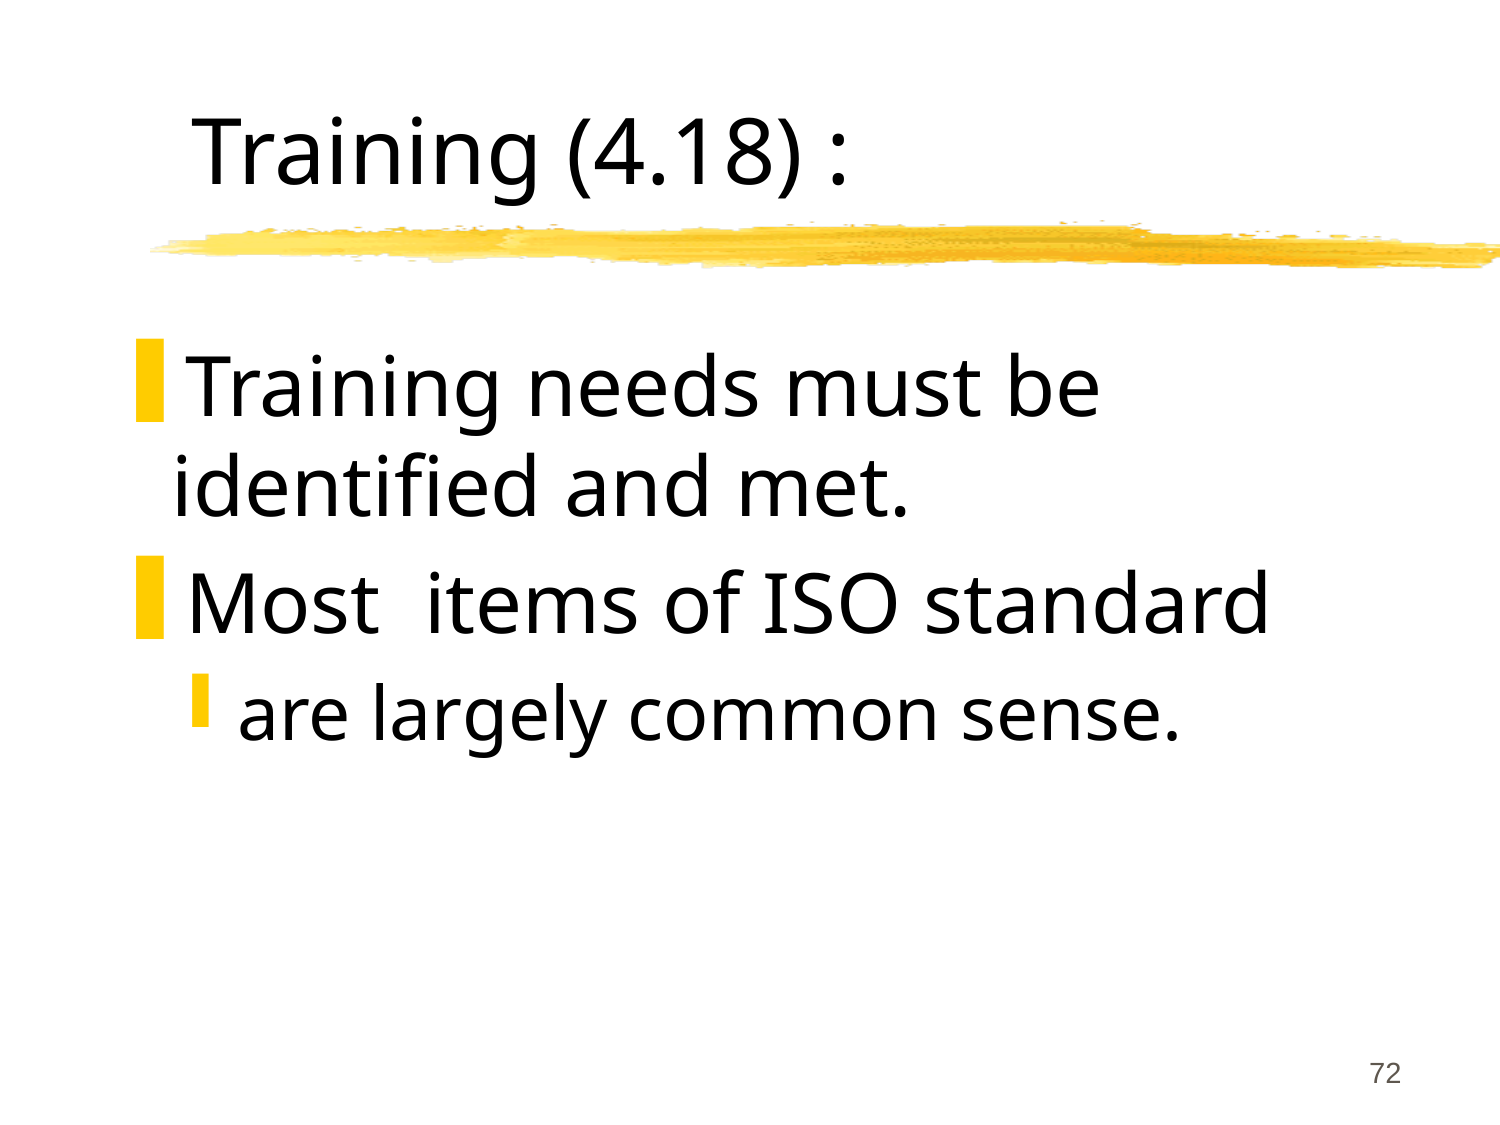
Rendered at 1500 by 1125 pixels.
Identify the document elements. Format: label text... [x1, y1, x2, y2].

title Training (4.18) : [188, 54, 1466, 242]
slide_number 72 [1104, 1021, 1417, 1097]
list Training needs must be identified and met. Most items of ISO standard are largely common sense. [112, 325, 1386, 999]
picture [150, 215, 1500, 279]
